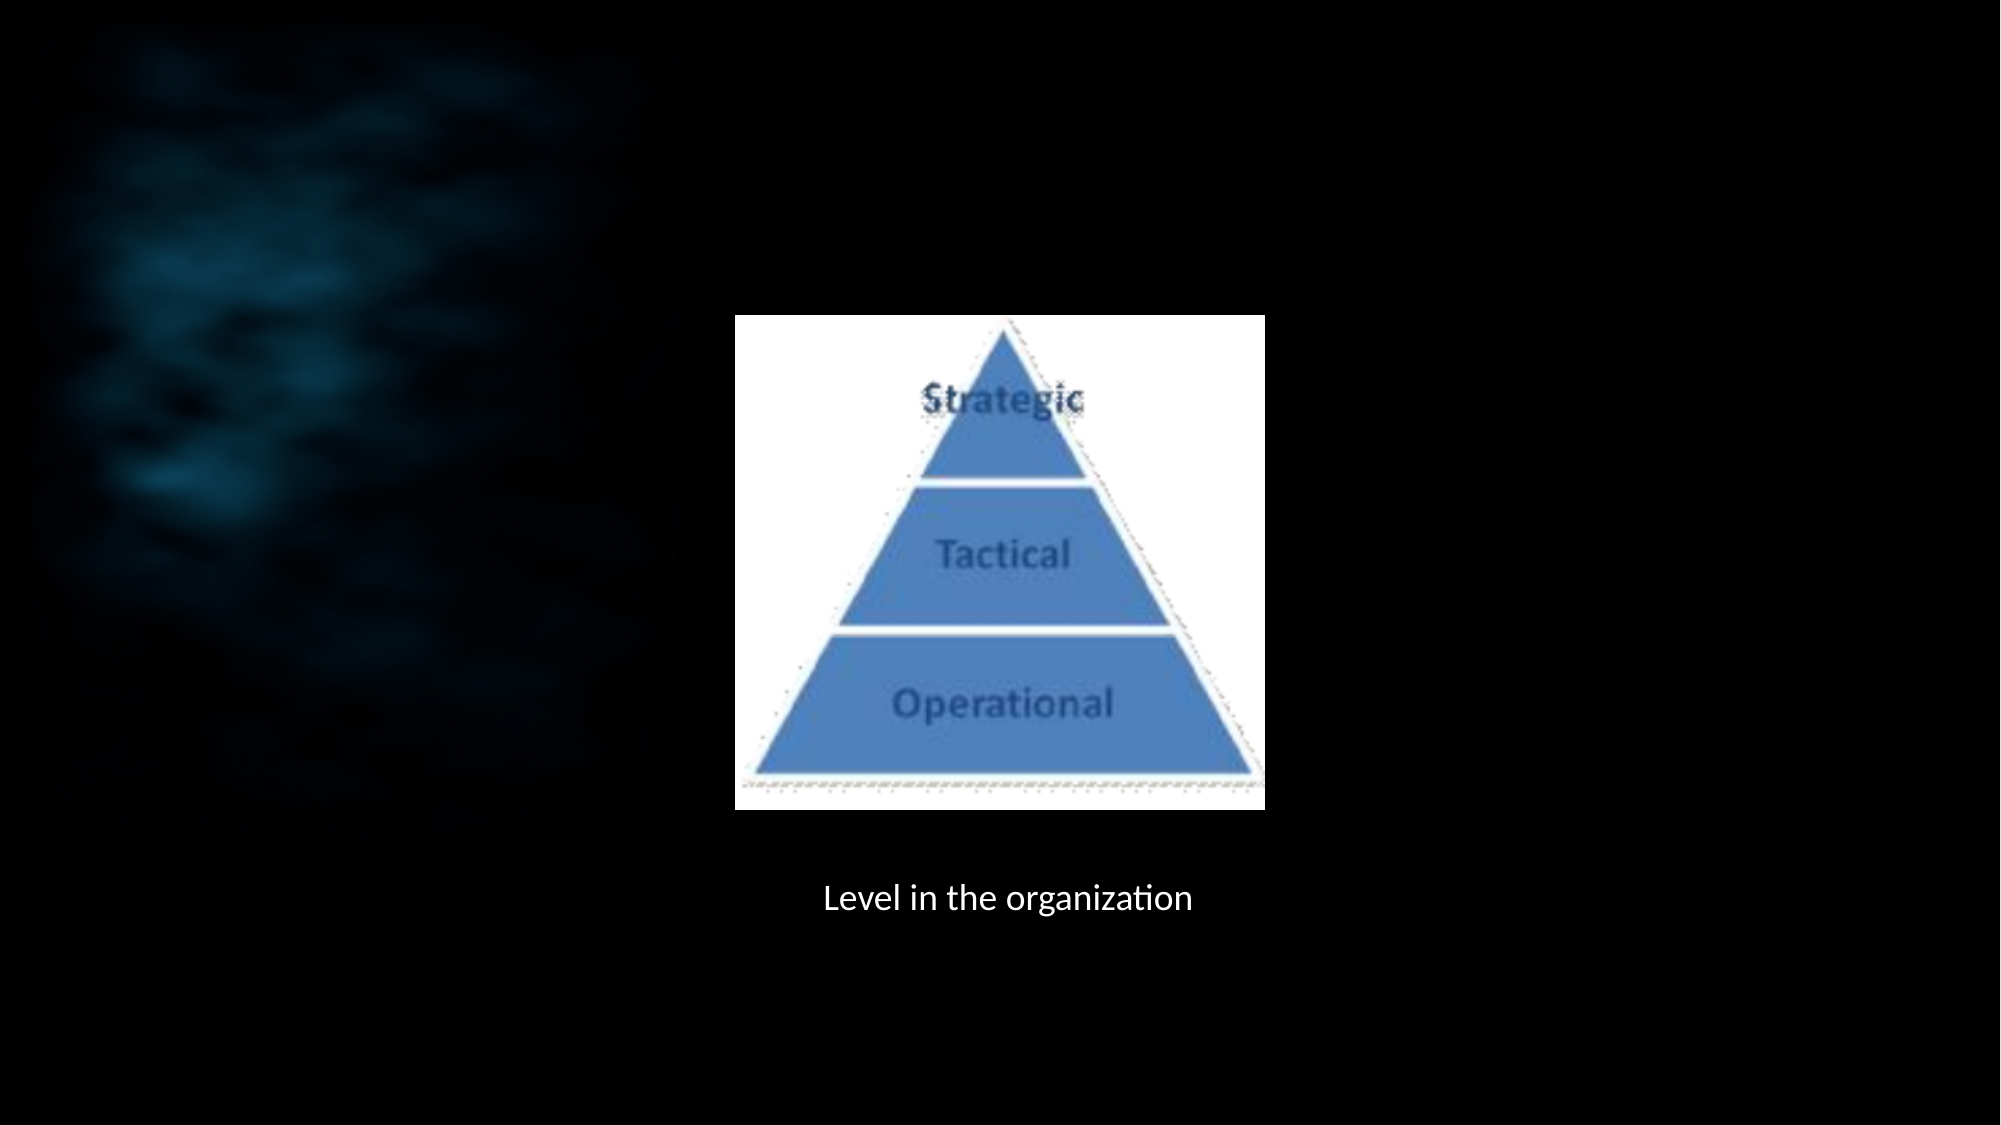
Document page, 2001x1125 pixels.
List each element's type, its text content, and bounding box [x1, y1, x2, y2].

text_box Level in the organization [791, 865, 1209, 971]
picture [0, 0, 2001, 1125]
